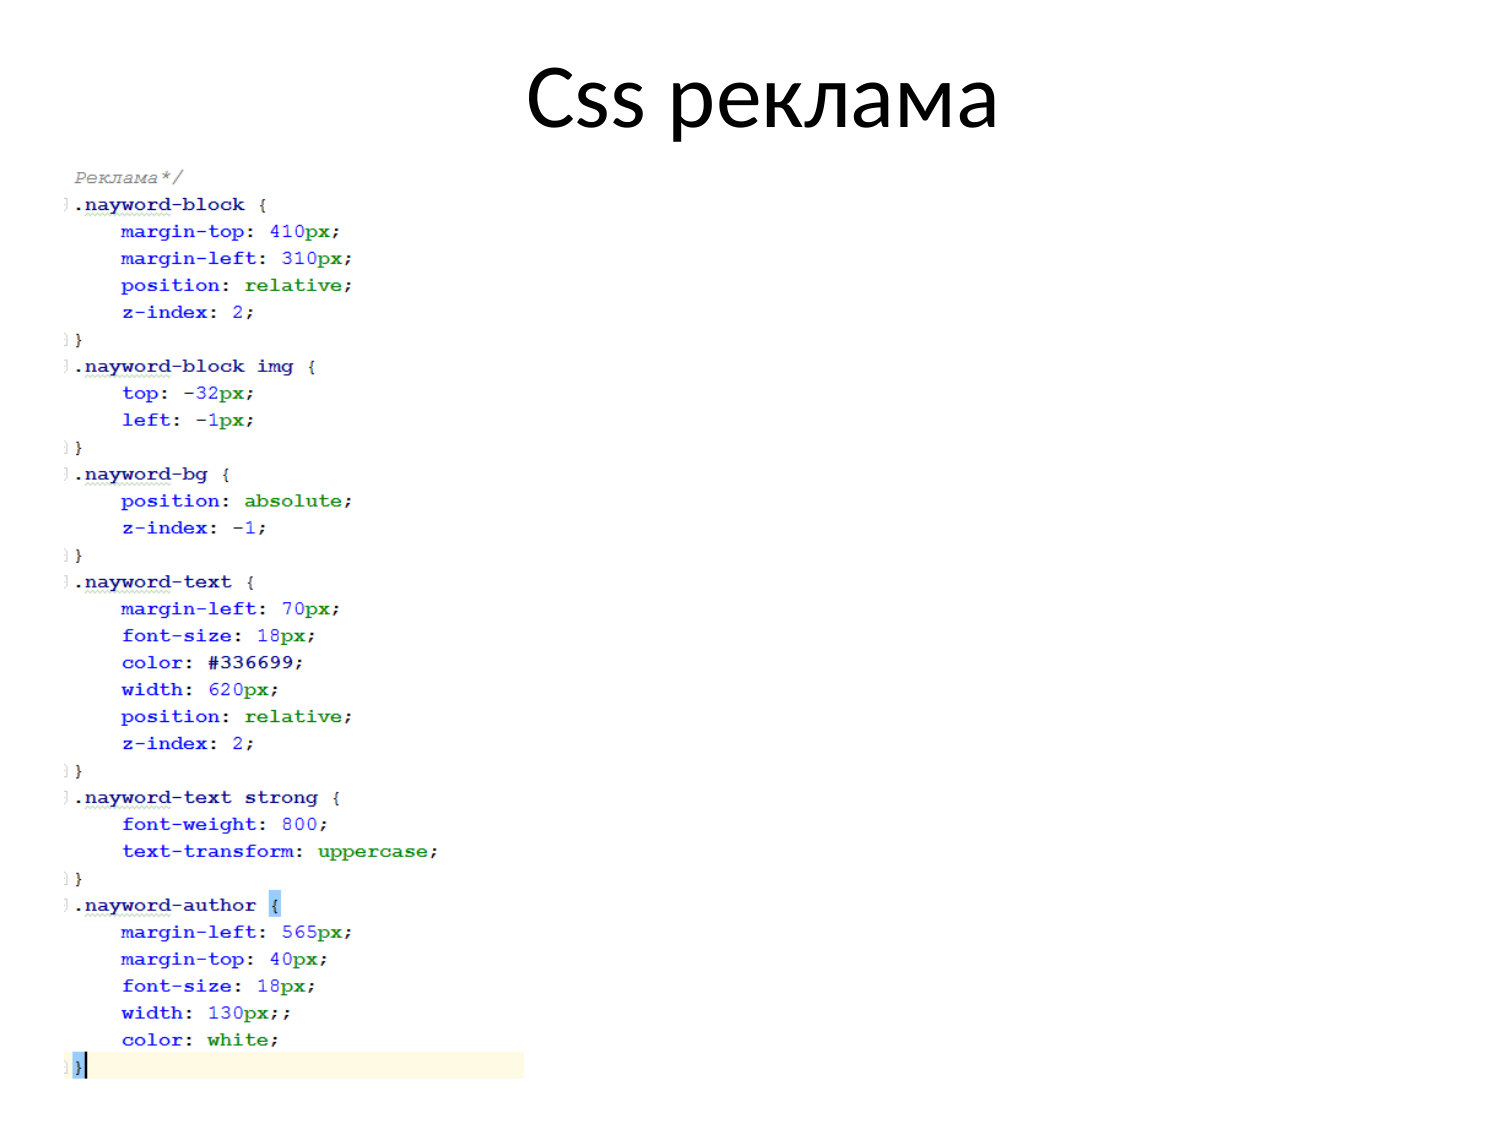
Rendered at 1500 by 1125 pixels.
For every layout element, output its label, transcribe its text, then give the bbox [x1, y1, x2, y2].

picture [64, 160, 524, 1091]
title Css реклама [88, 21, 1439, 161]
